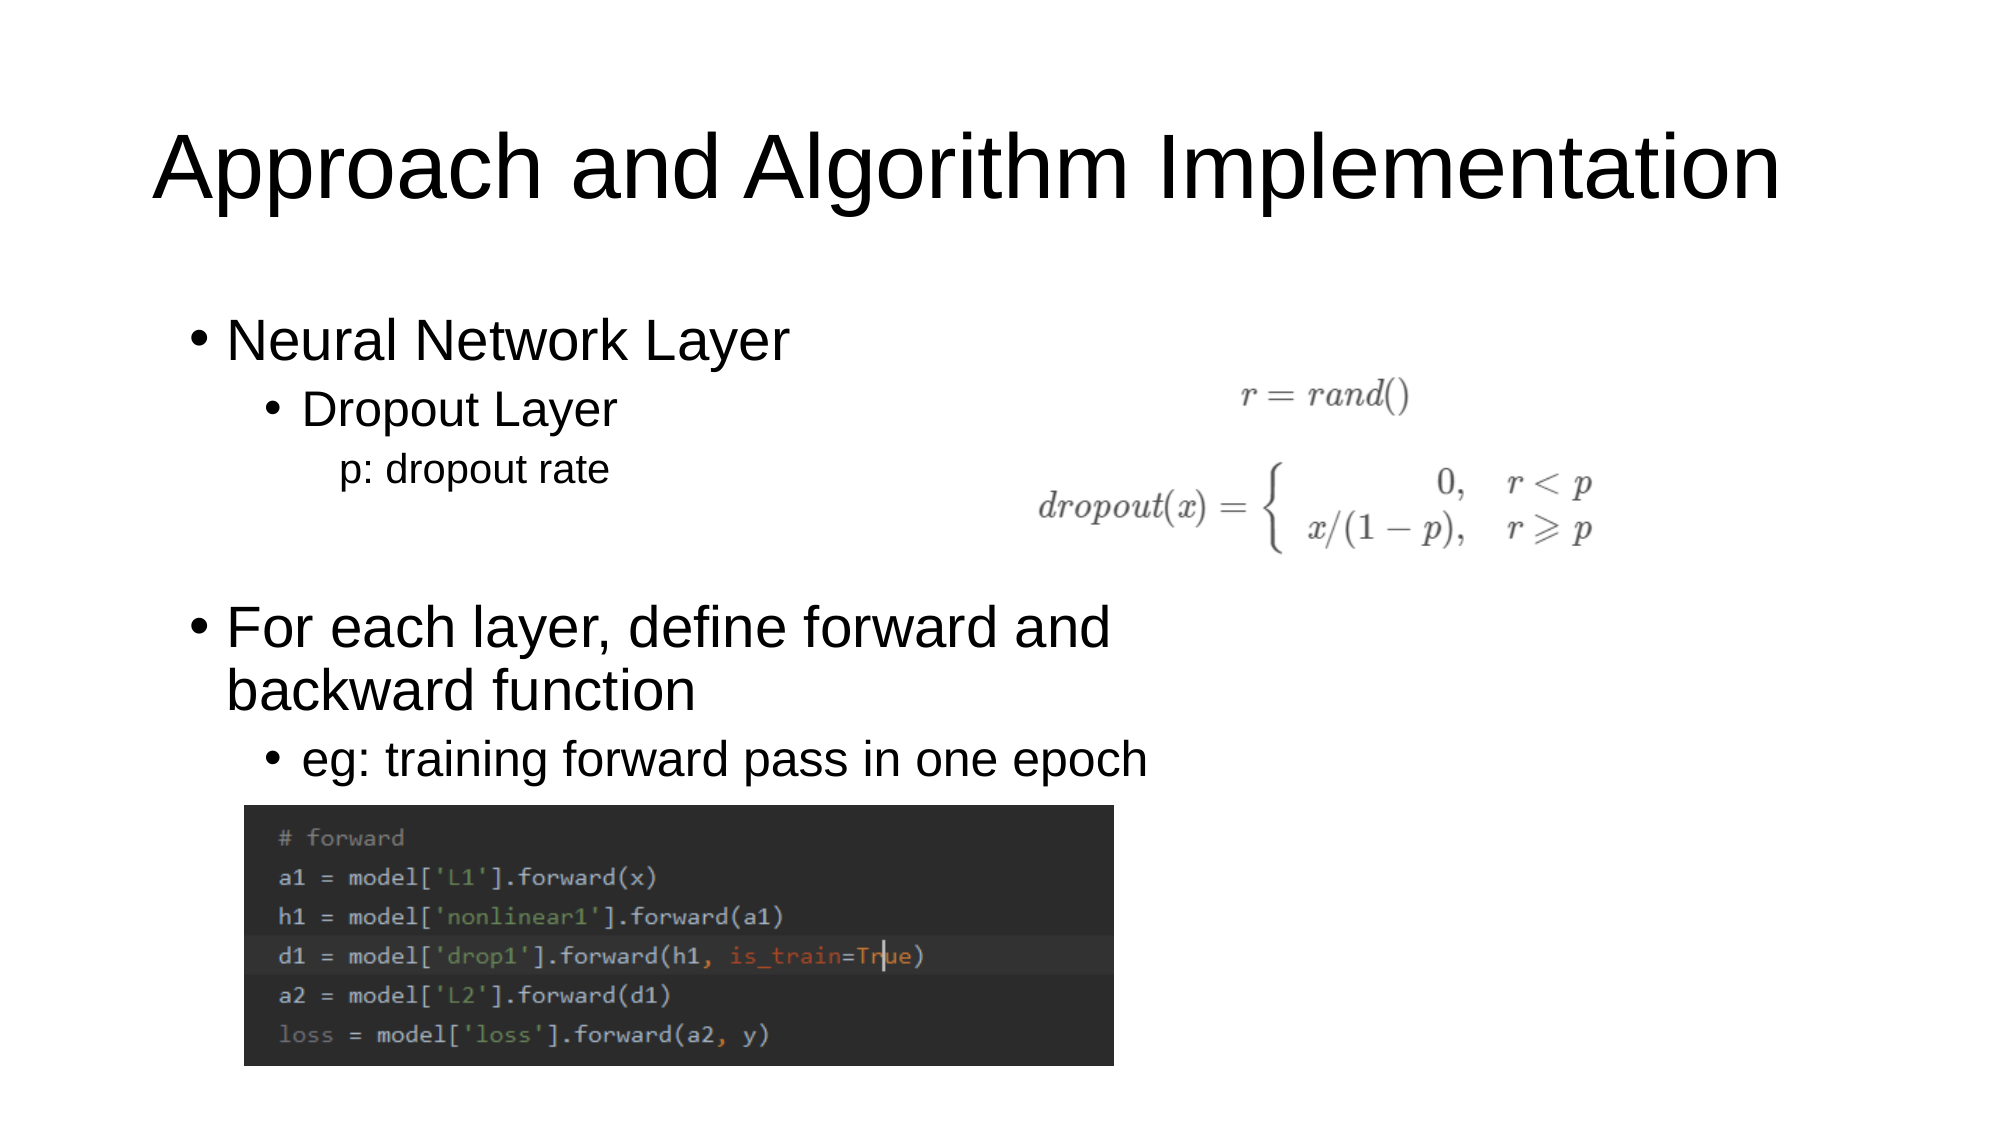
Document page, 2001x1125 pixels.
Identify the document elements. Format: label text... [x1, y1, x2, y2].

text_box Neural Network Layer Dropout Layer p: dropout rate For each layer, define forward and backward function eg: training forward pass in one epoch [174, 302, 1272, 1049]
picture [936, 345, 1740, 563]
title Approach and Algorithm Implementation [137, 59, 1863, 278]
picture [244, 805, 1114, 1066]
